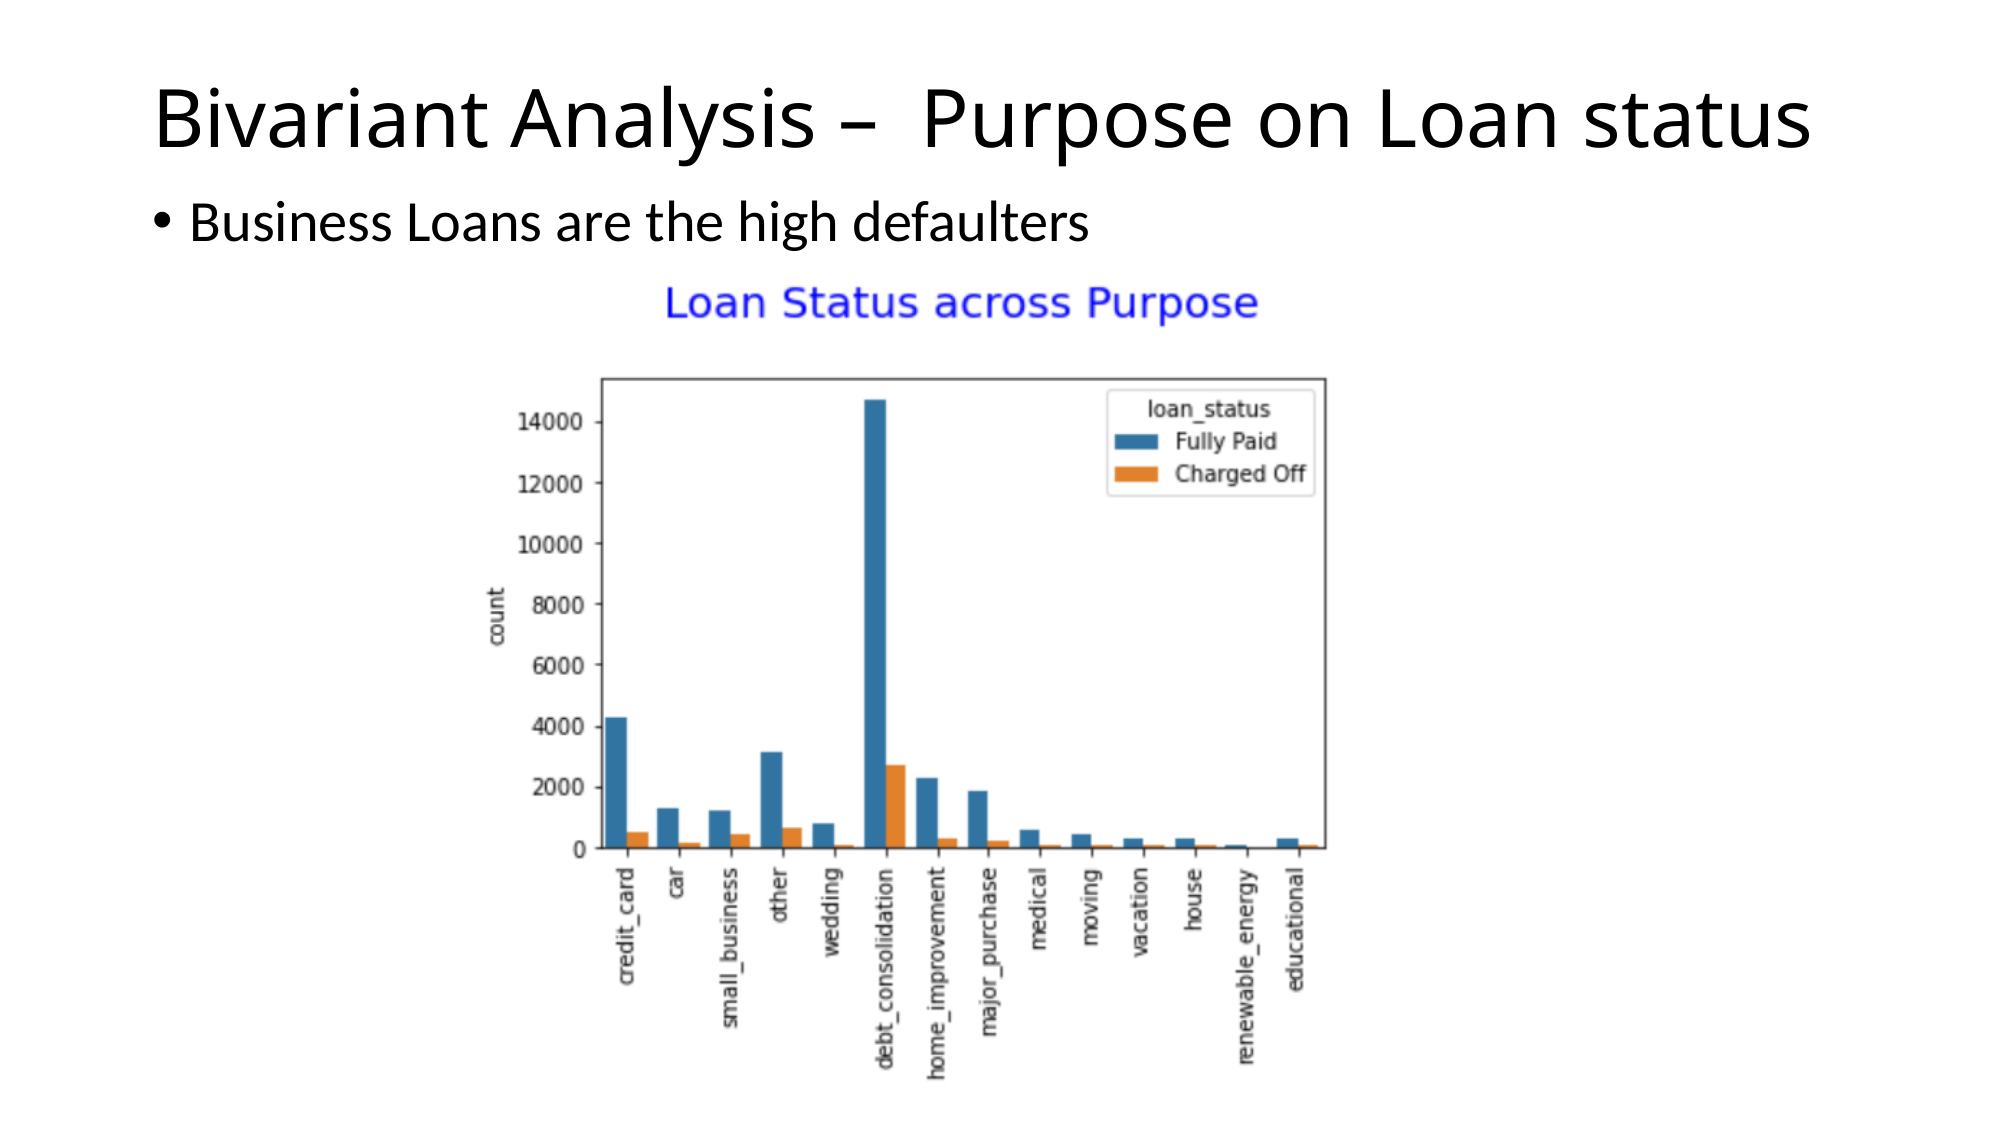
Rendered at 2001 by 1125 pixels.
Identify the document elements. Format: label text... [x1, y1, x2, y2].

list Business Loans are the high defaulters [137, 183, 1863, 1016]
picture [449, 263, 1403, 1101]
title Bivariant Analysis – Purpose on Loan status [137, 59, 1863, 183]
